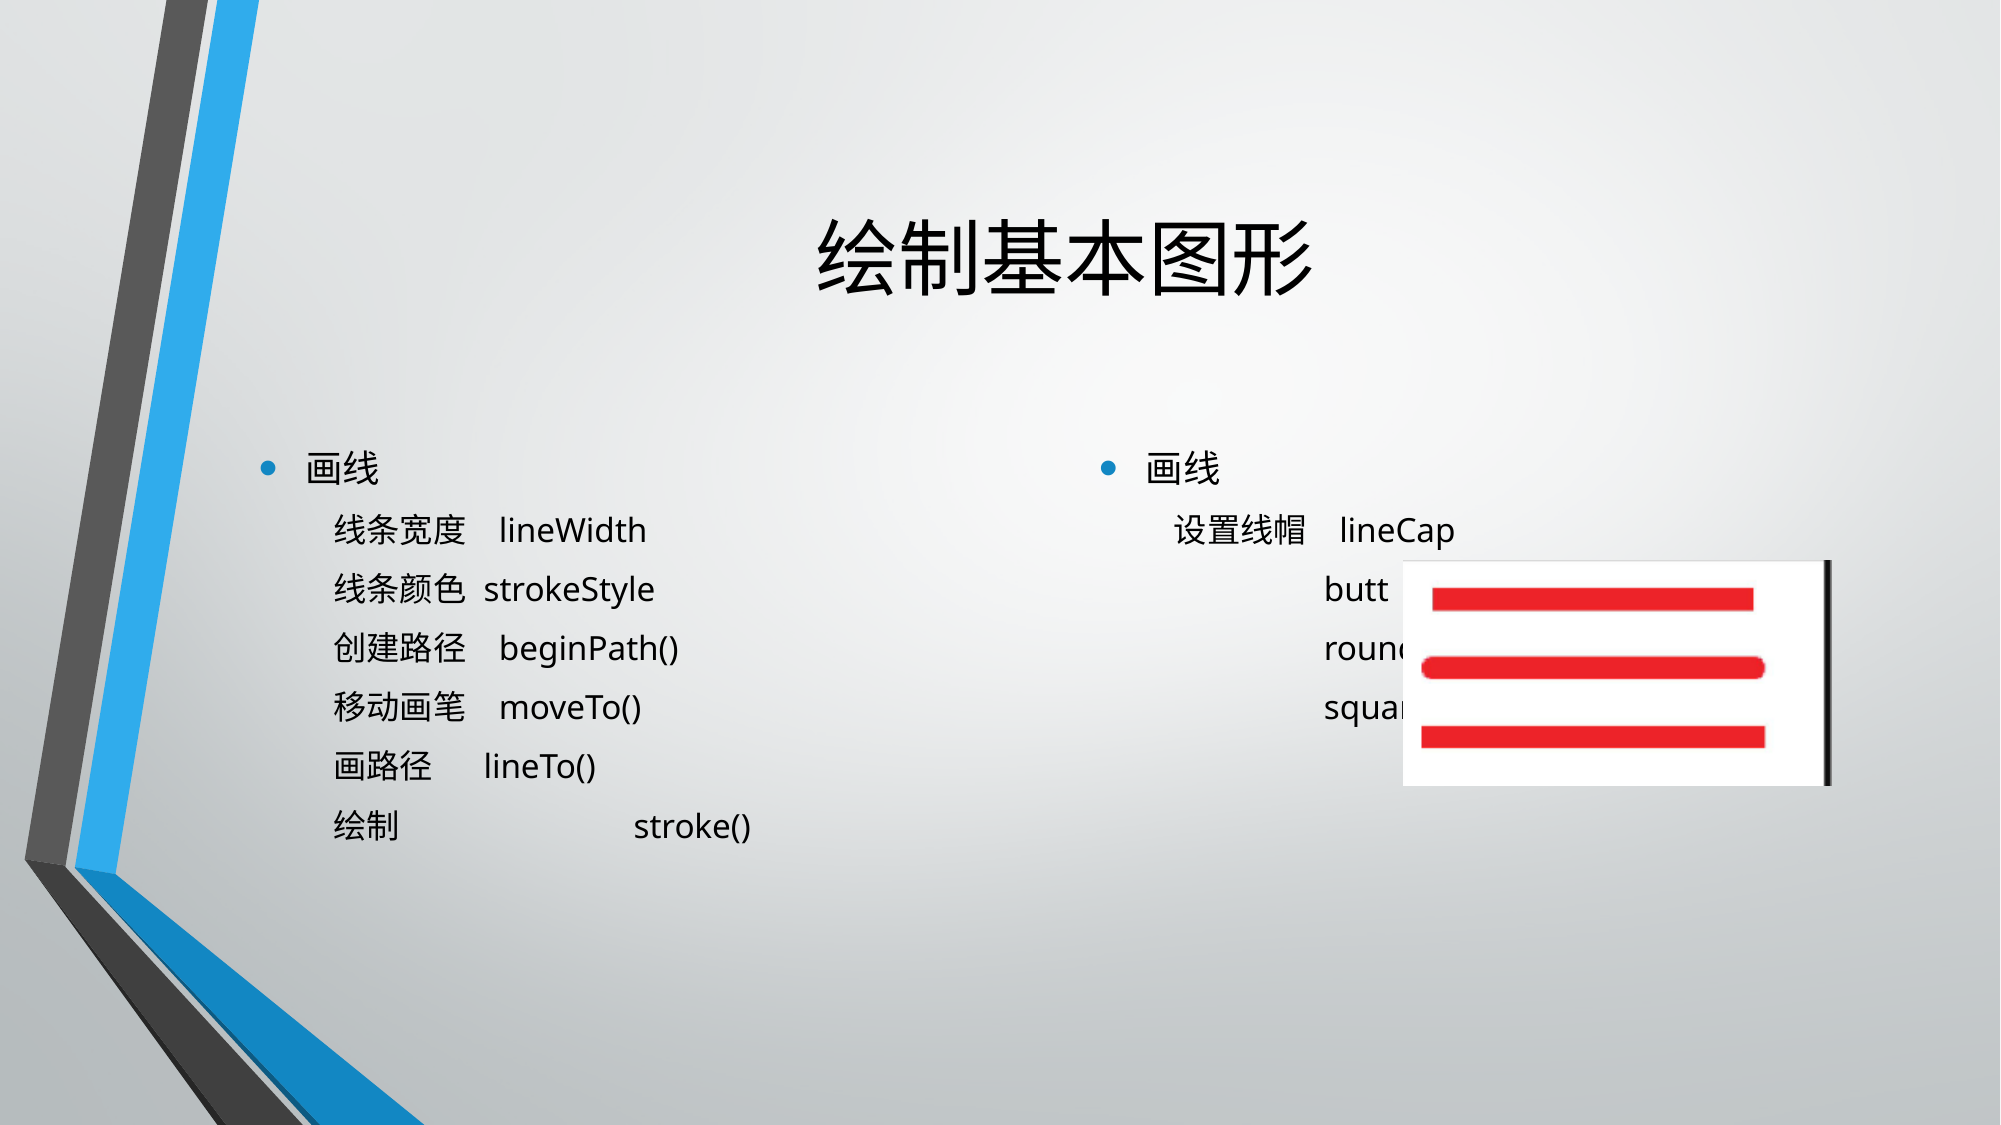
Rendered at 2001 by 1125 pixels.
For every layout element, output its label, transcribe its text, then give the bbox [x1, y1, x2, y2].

title 绘制基本图形 [243, 112, 1887, 400]
picture [1403, 559, 1832, 786]
list 画线 线条宽度 lineWidth 线条颜色 strokeStyle 创建路径 beginPath() 移动画笔 moveTo() 画路径 lineTo() 绘制 stroke() [243, 437, 1047, 950]
list 画线 设置线帽 lineCap butt round square [1083, 437, 1887, 950]
